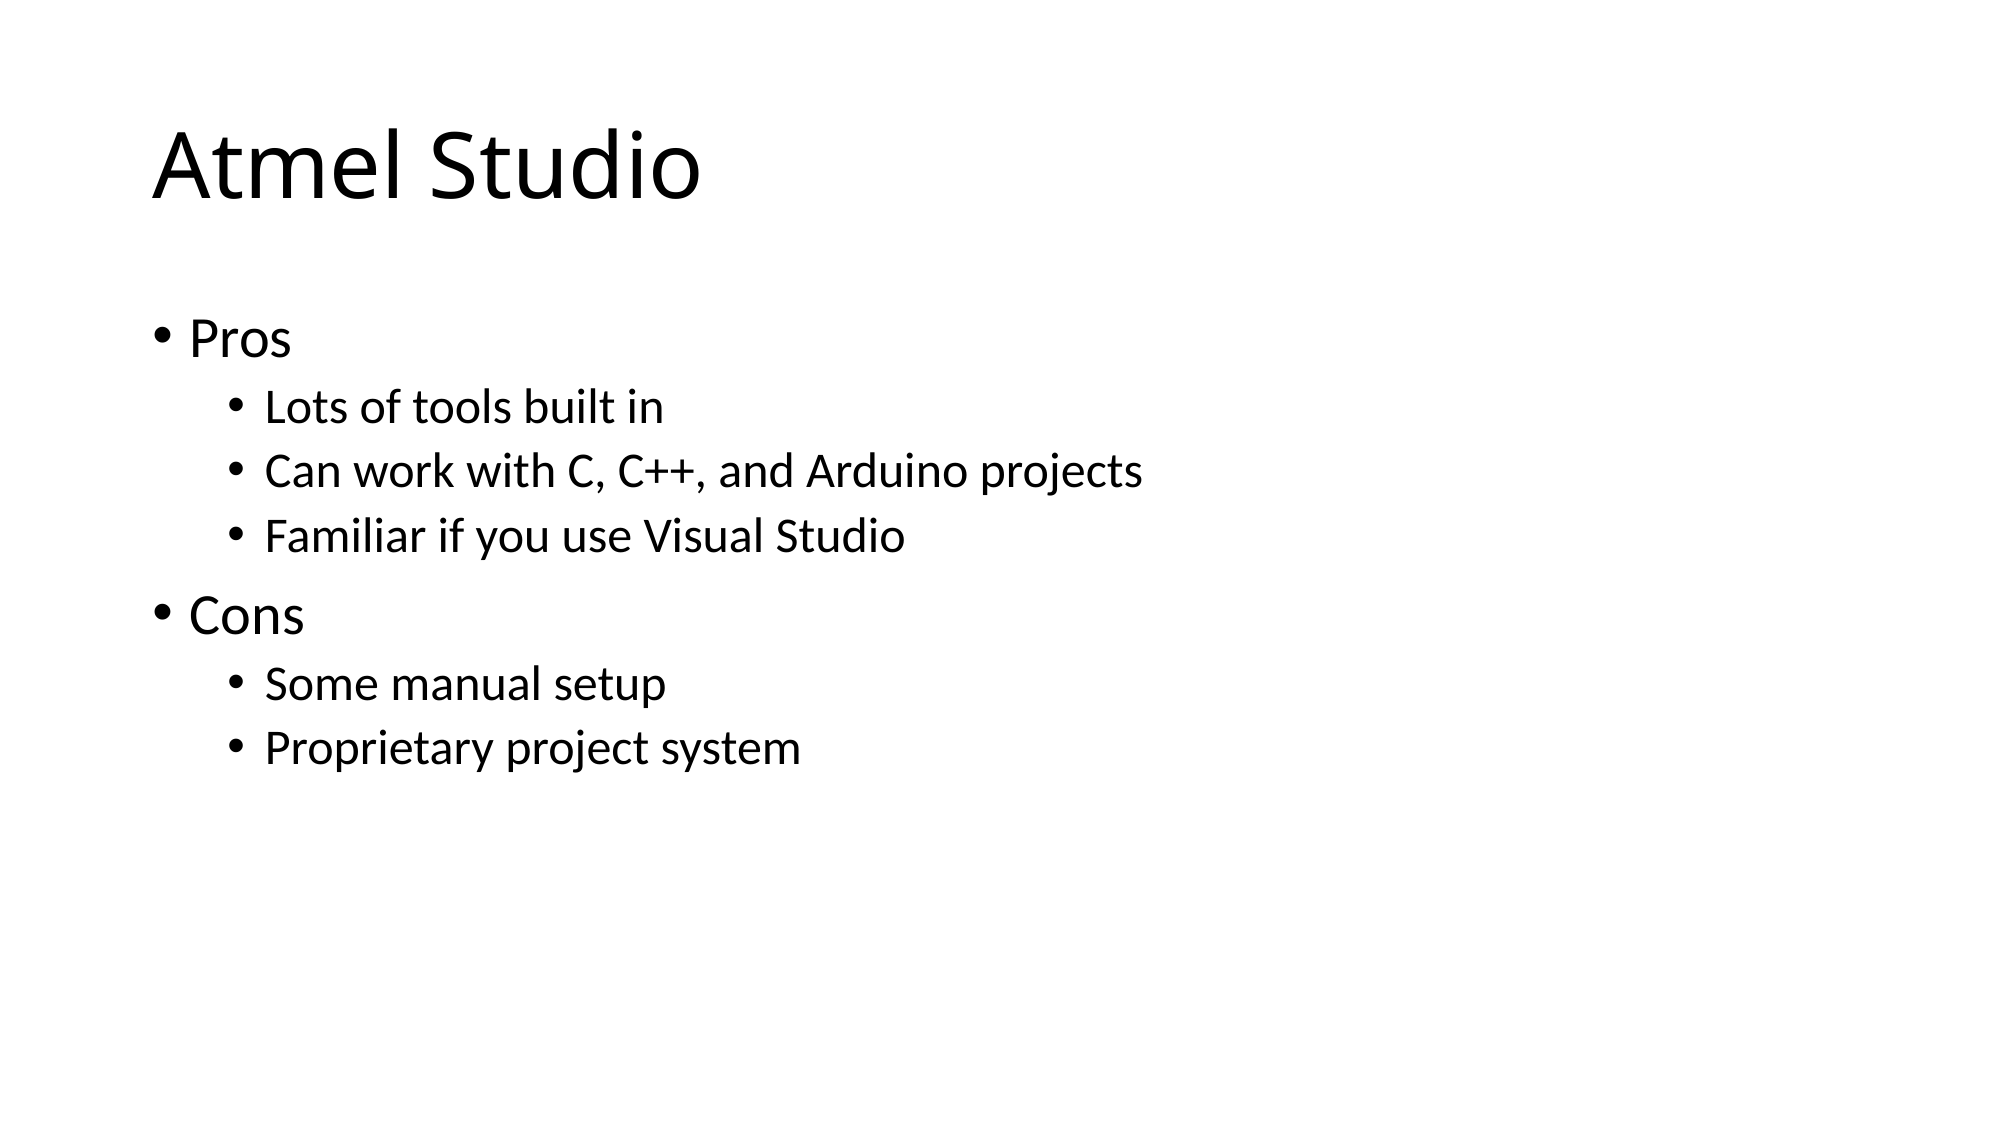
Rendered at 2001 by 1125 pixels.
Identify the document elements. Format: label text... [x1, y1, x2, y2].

list Pros Lots of tools built in Can work with C, C++, and Arduino projects Familiar if you use Visual Studio Cons Some manual setup Proprietary project system [137, 299, 1863, 1014]
title Atmel Studio [137, 59, 1863, 278]
